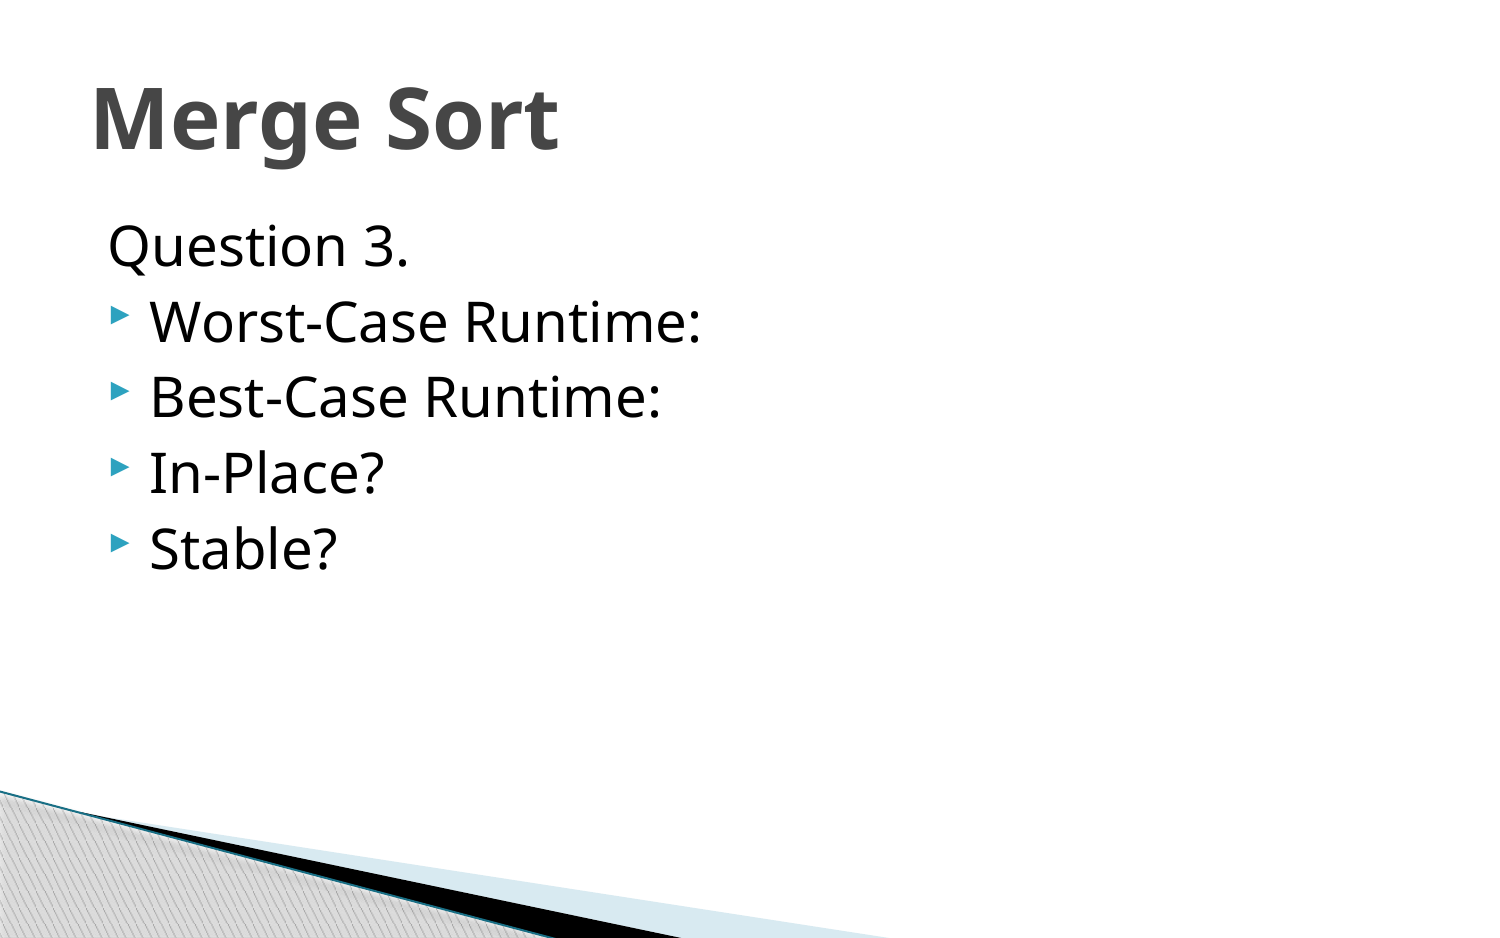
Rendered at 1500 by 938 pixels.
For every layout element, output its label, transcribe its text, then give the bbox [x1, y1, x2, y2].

list Question 3. Worst-Case Runtime: Best-Case Runtime: In-Place? Stable? [75, 202, 1425, 822]
title Merge Sort [75, 37, 1425, 194]
